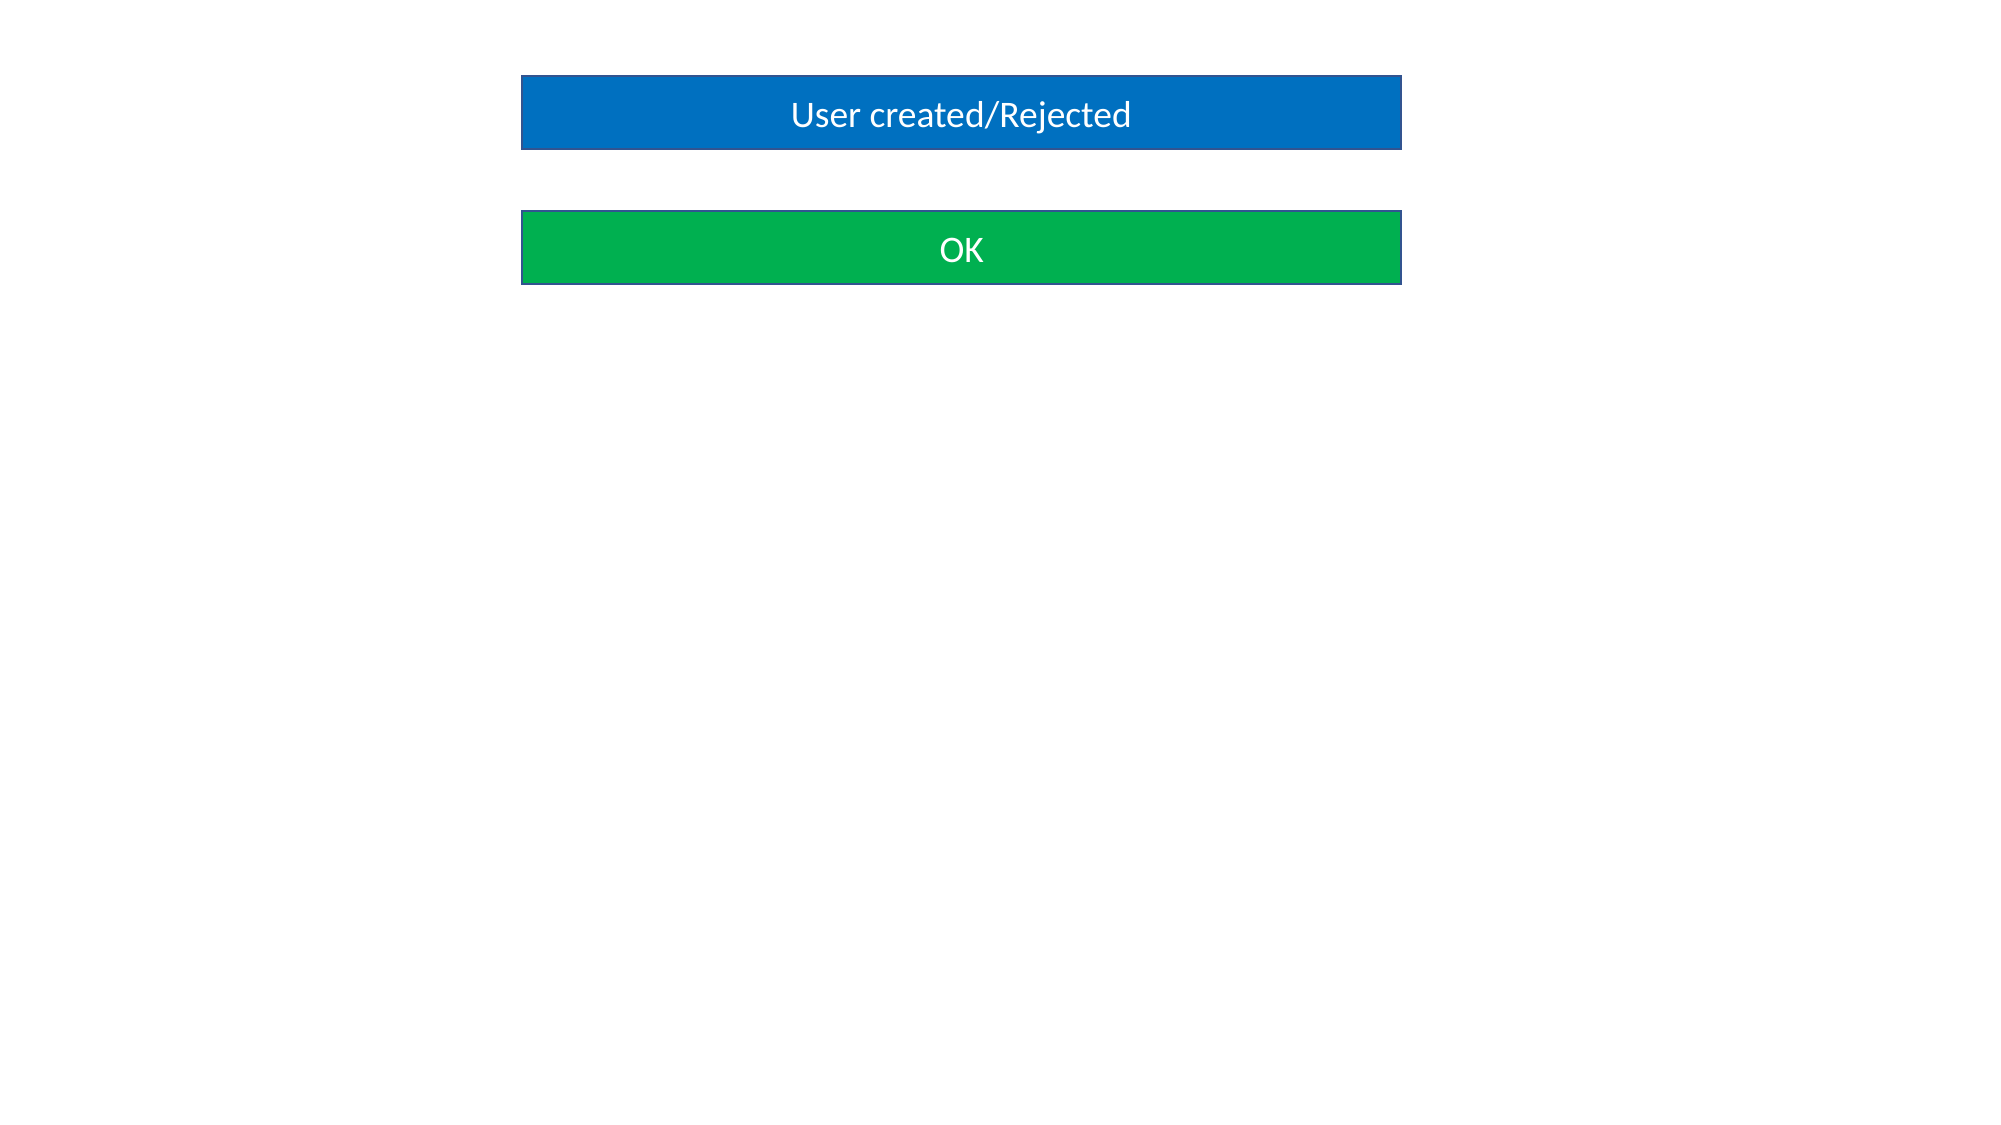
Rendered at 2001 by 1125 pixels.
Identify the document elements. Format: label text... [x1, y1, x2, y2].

text_box User created/Rejected [521, 75, 1402, 150]
text_box OK [521, 210, 1402, 285]
